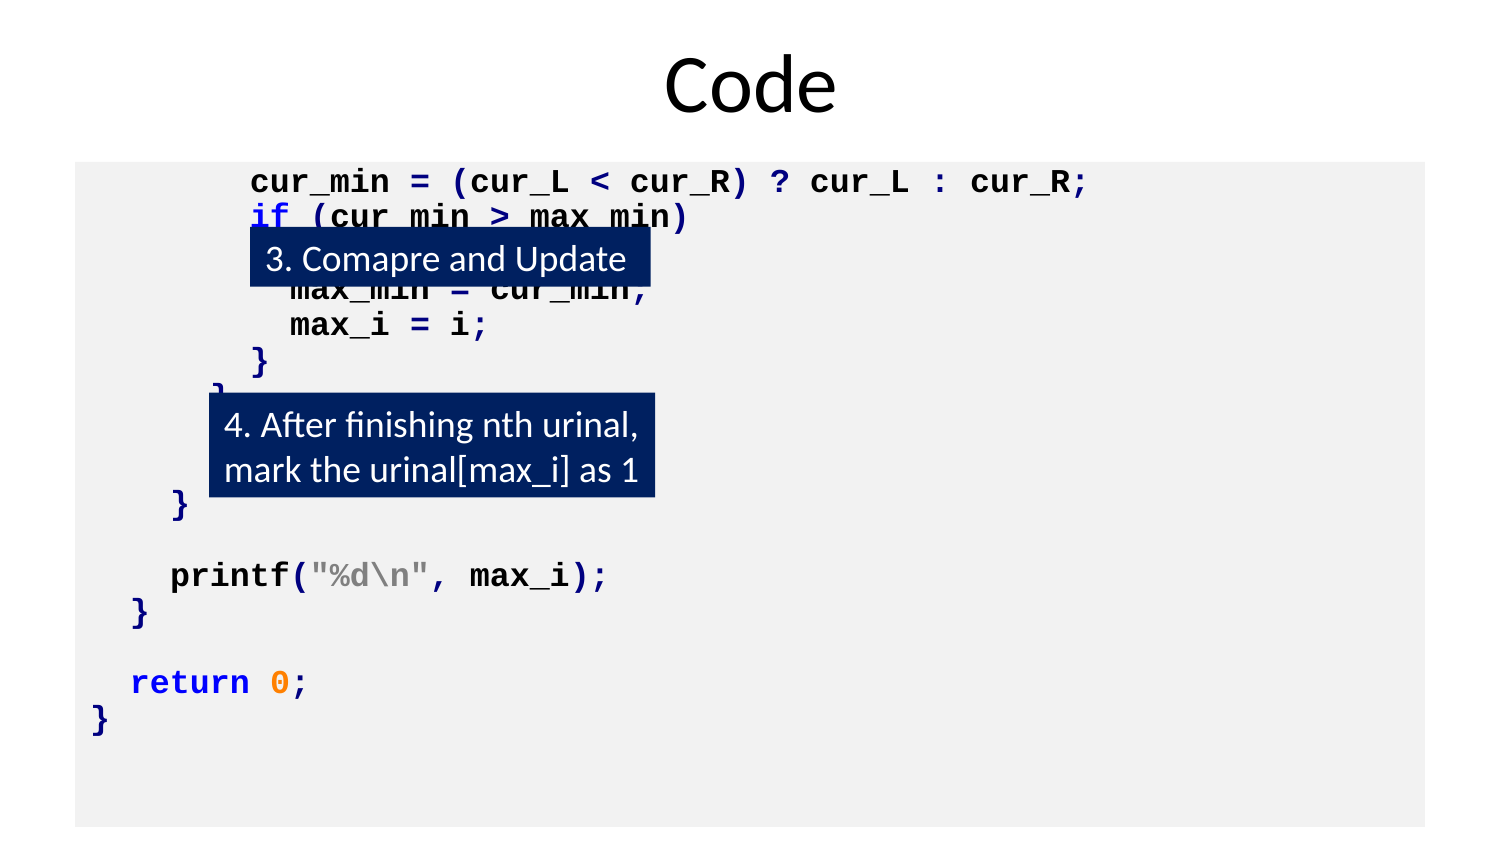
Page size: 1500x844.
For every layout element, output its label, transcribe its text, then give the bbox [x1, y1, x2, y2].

text_box 3. Comapre and Update [250, 226, 651, 287]
title Code [76, 8, 1427, 149]
list cur_min = (cur_L < cur_R) ? cur_L : cur_R; if (cur_min > max_min) { max_min = cur_min; max_i = i; } } urinal[max_i] = 1; } printf("%d\n", max_i); } return 0; } [75, 161, 1425, 827]
text_box 4. After finishing nth urinal, mark the urinal[max_i] as 1 [209, 392, 656, 498]
